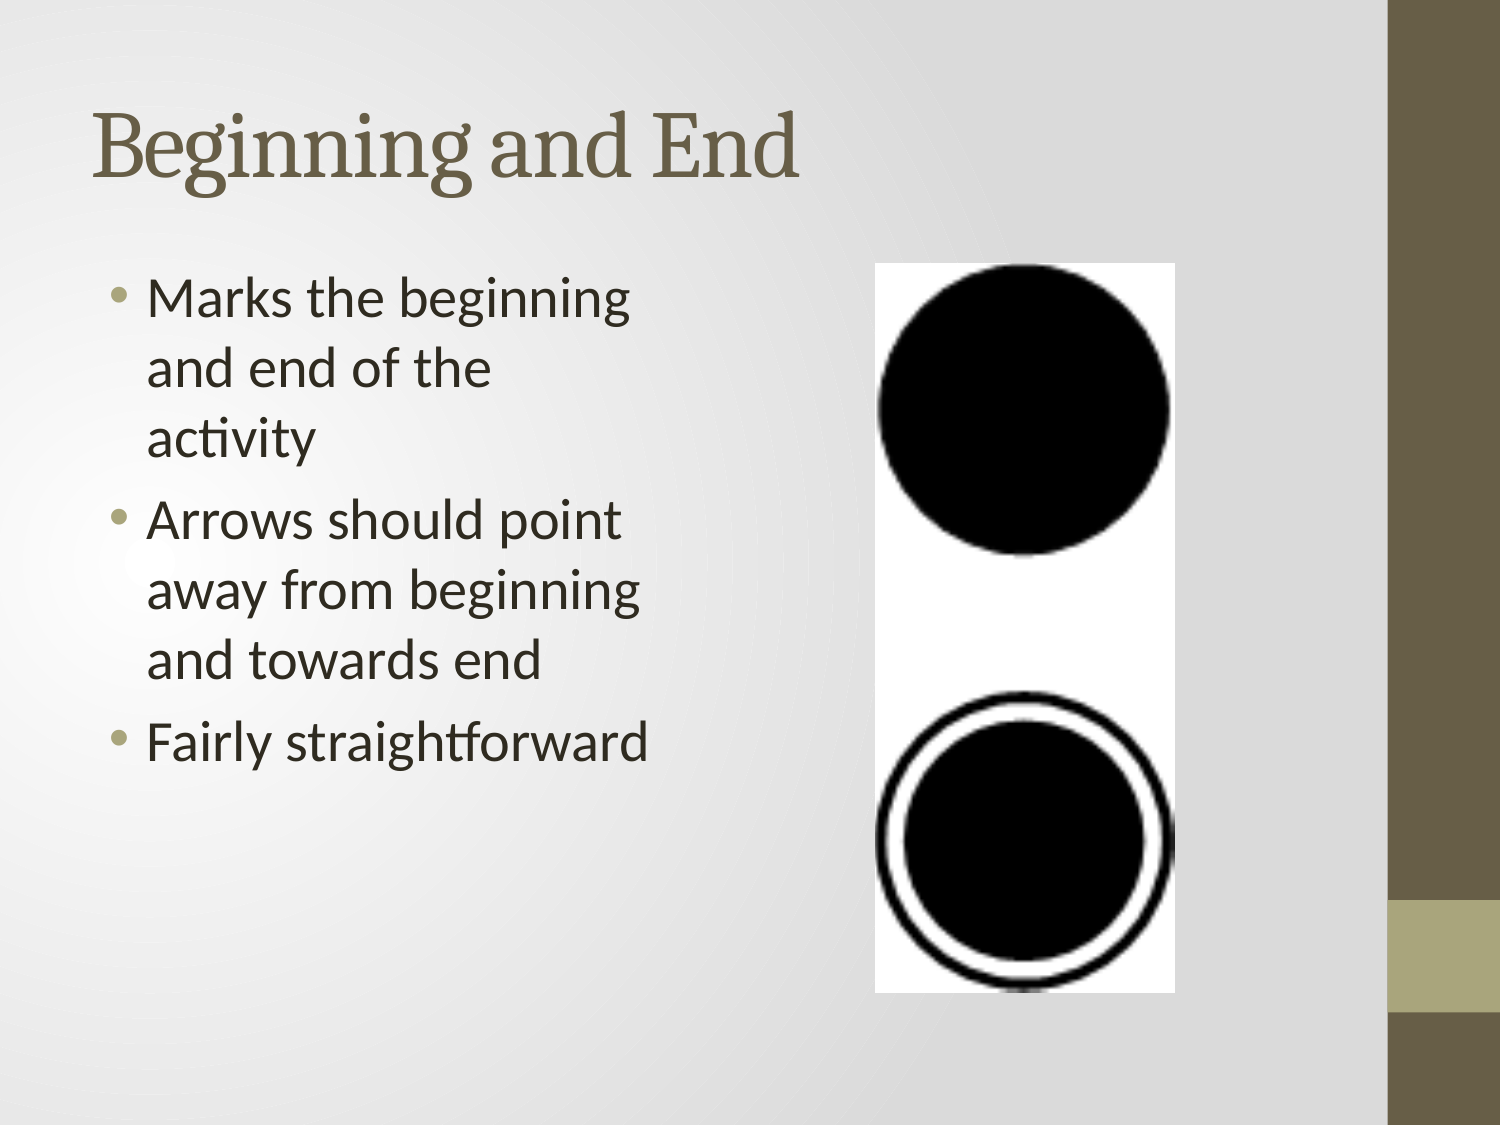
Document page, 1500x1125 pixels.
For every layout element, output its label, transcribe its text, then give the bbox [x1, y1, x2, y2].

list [874, 263, 1176, 994]
title Beginning and End [75, 45, 1325, 233]
list Marks the beginning and end of the activity Arrows should point away from beginning and towards end Fairly straightforward [75, 251, 675, 1005]
